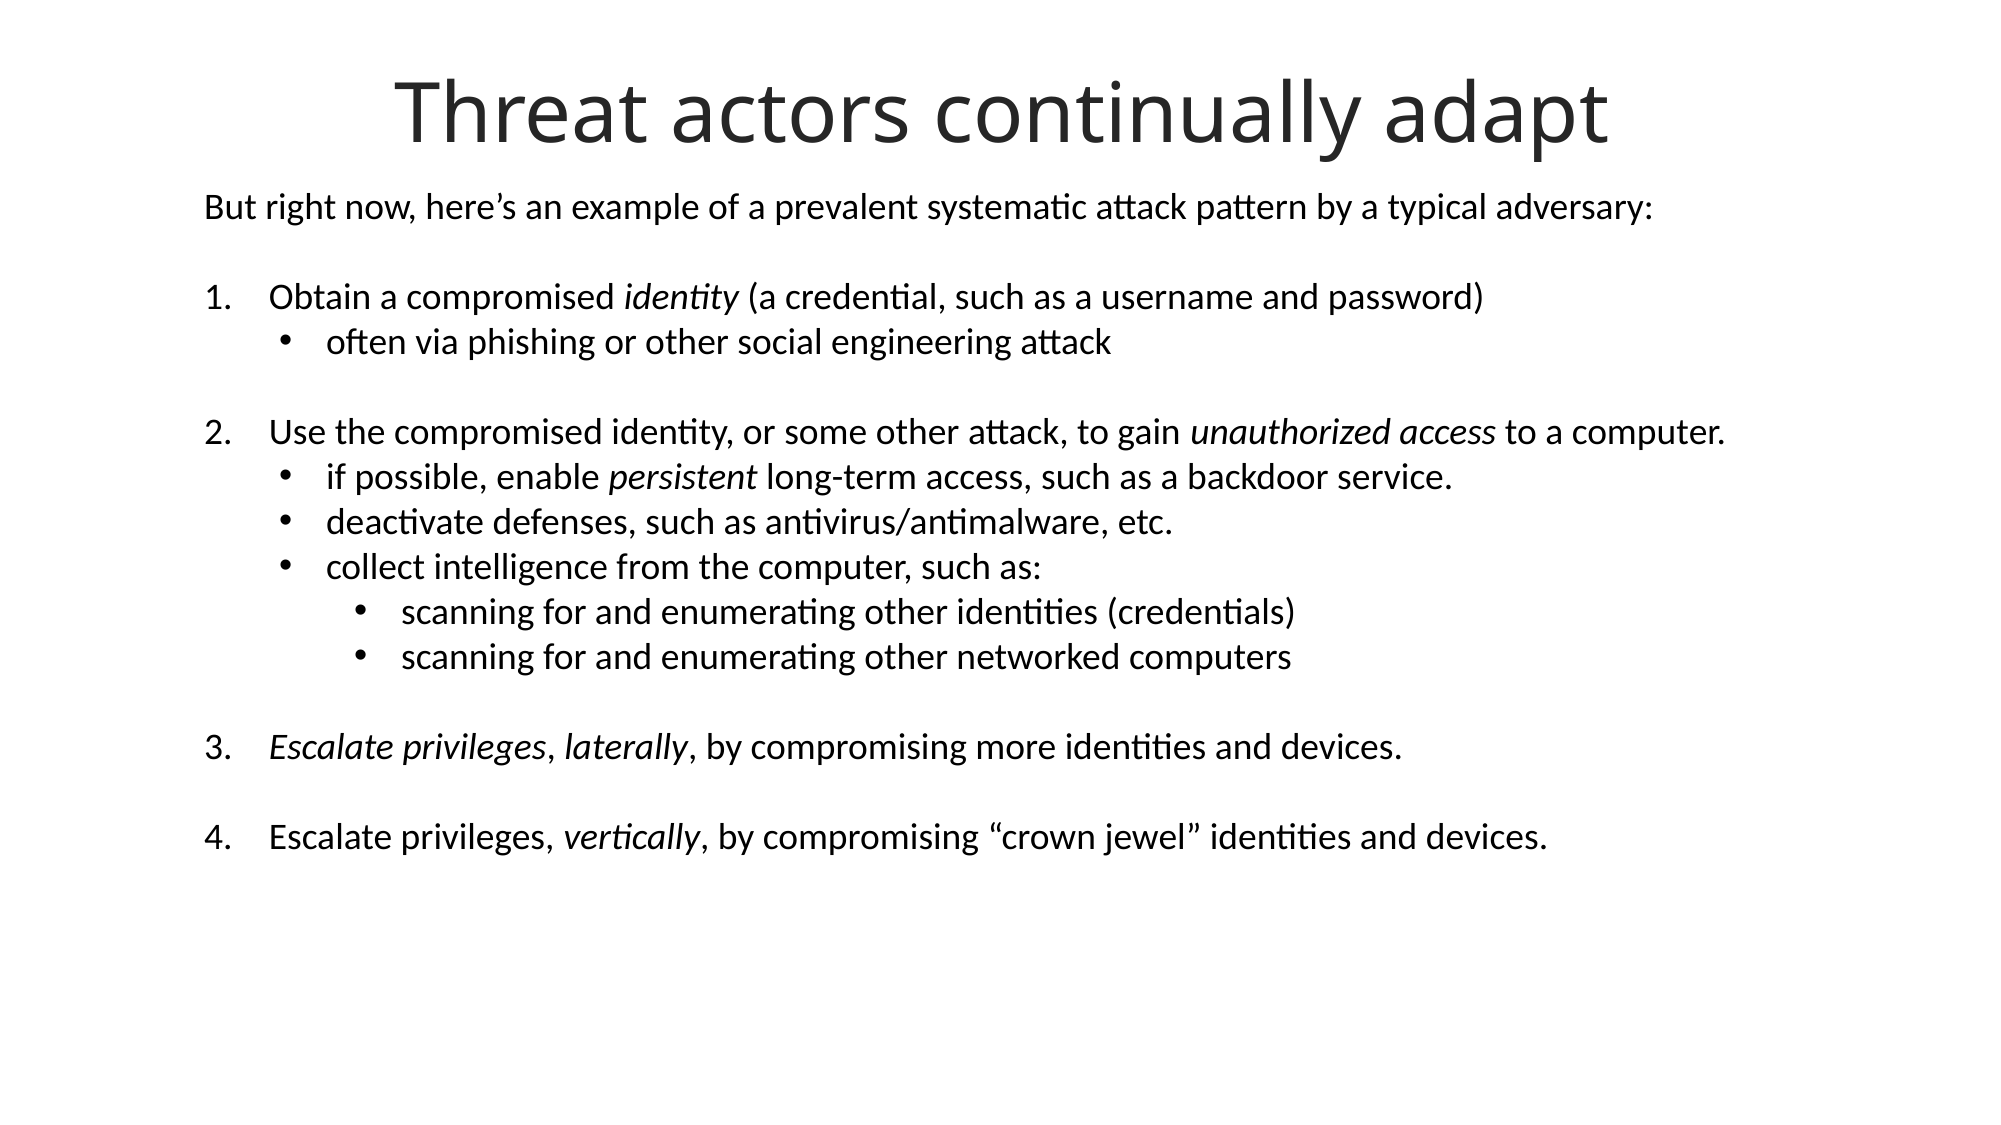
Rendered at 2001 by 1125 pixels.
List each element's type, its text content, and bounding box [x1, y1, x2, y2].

text_box But right now, here’s an example of a prevalent systematic attack pattern by a typical adversary: Obtain a compromised identity (a credential, such as a username and password) often via phishing or other social engineering attack Use the compromised identity, or some other attack, to gain unauthorized access to a computer. if possible, enable persistent long-term access, such as a backdoor service. deactivate defenses, such as antivirus/antimalware, etc. collect intelligence from the computer, such as: scanning for and enumerating other identities (credentials) scanning for and enumerating other networked computers Escalate privileges, laterally, by compromising more identities and devices. Escalate privileges, vertically, by compromising “crown jewel” identities and devices. [189, 174, 1811, 910]
list Threat actors continually adapt [53, 55, 1952, 175]
